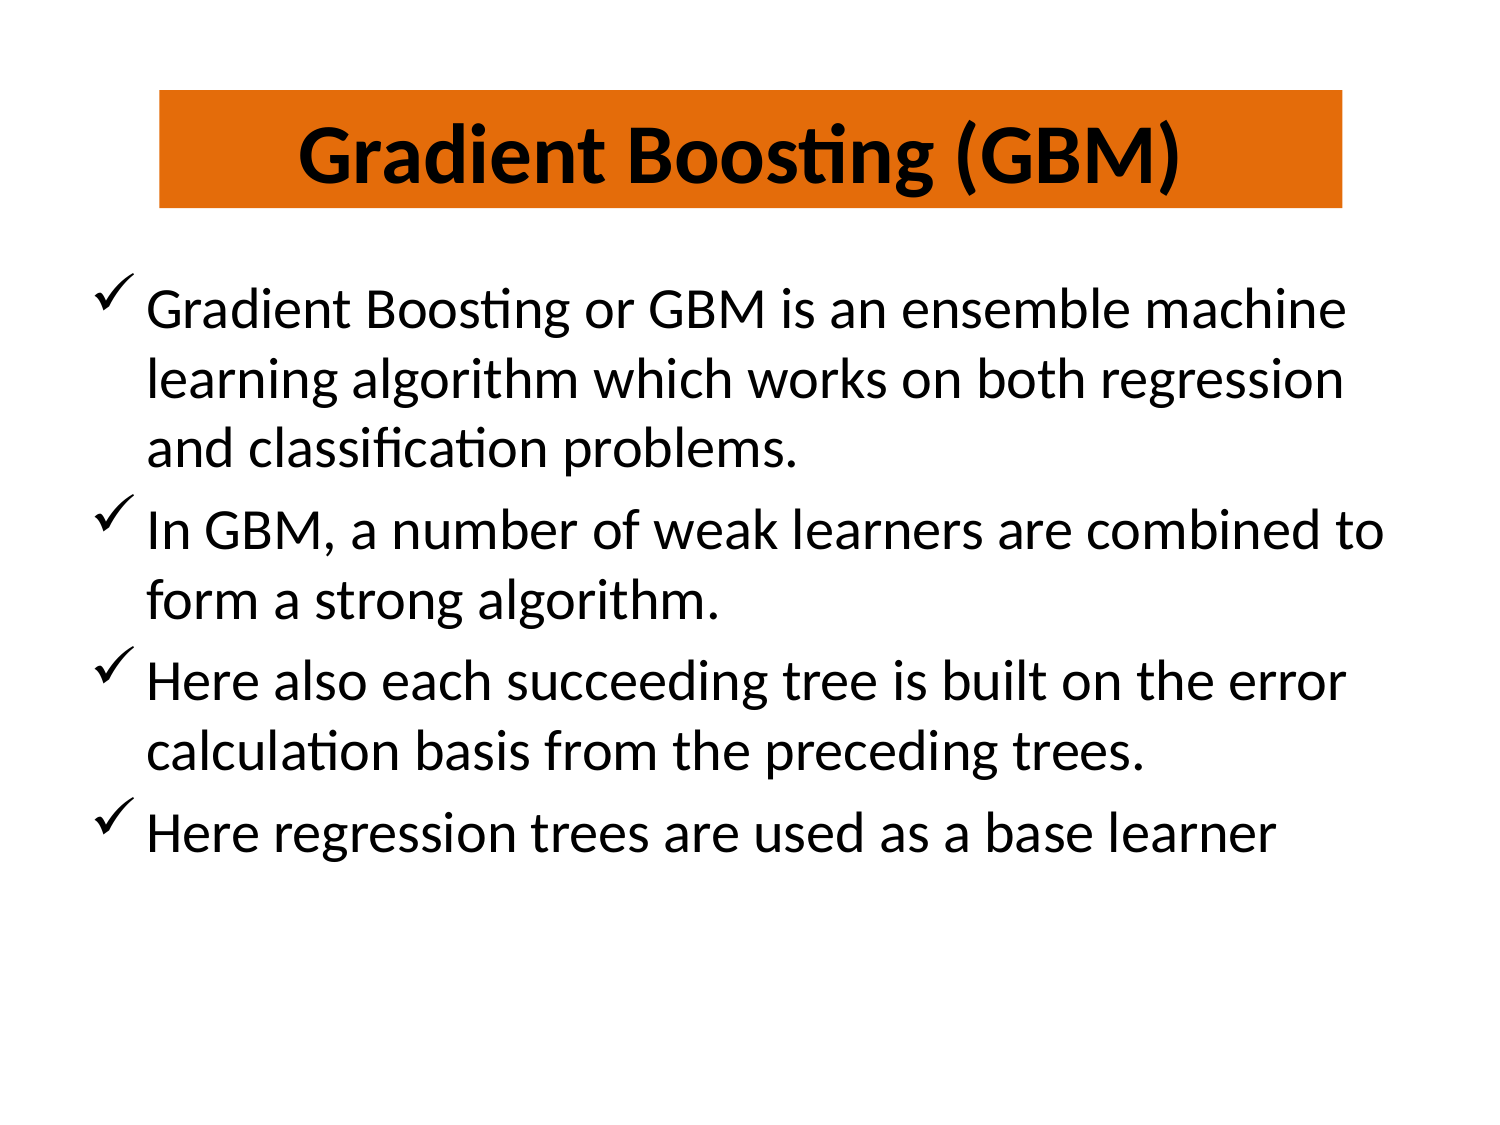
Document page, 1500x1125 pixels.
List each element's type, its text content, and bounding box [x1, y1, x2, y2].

list Gradient Boosting or GBM is an ensemble machine learning algorithm which works on both regression and classification problems. In GBM, a number of weak learners are combined to form a strong algorithm. Here also each succeeding tree is built on the error calculation basis from the preceding trees. Here regression trees are used as a base learner [75, 262, 1425, 1005]
title Gradient Boosting (GBM) [159, 90, 1343, 209]
